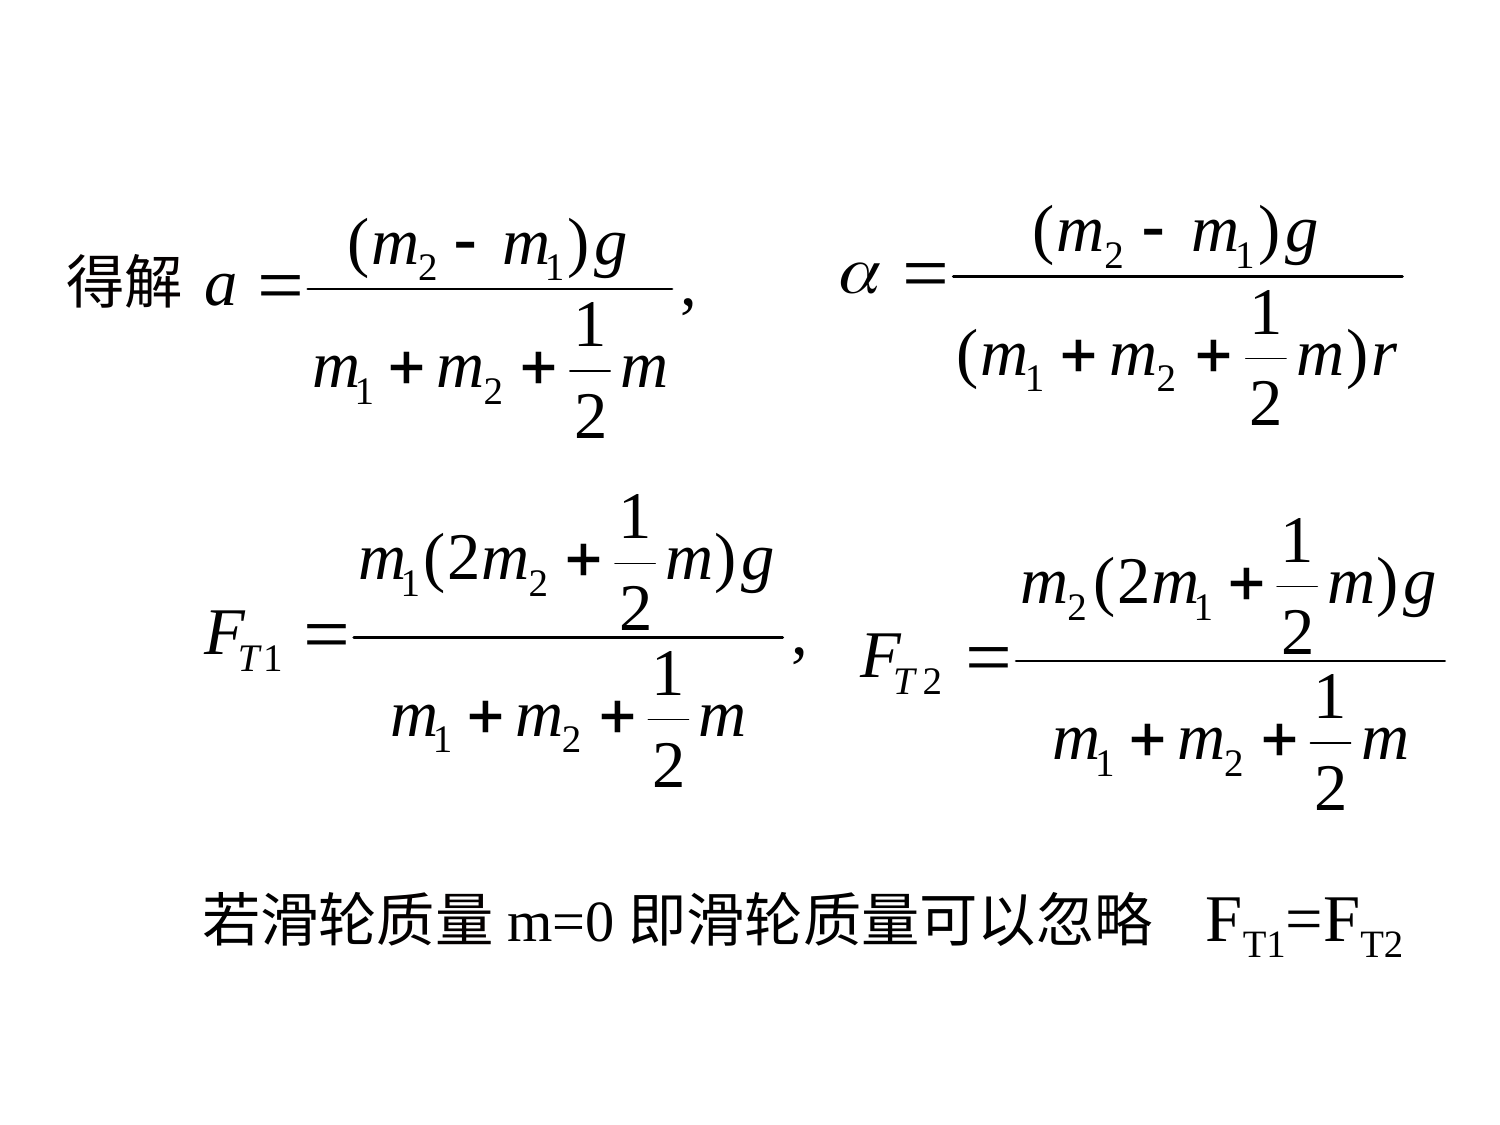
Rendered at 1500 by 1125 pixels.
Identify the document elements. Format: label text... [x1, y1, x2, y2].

text_box 若滑轮质量m=0即滑轮质量可以忽略 FT1=FT2 [81, 867, 1500, 973]
text_box 得解 [37, 237, 189, 323]
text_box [829, 187, 1419, 438]
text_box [194, 199, 706, 451]
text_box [847, 499, 1460, 823]
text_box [192, 476, 821, 799]
